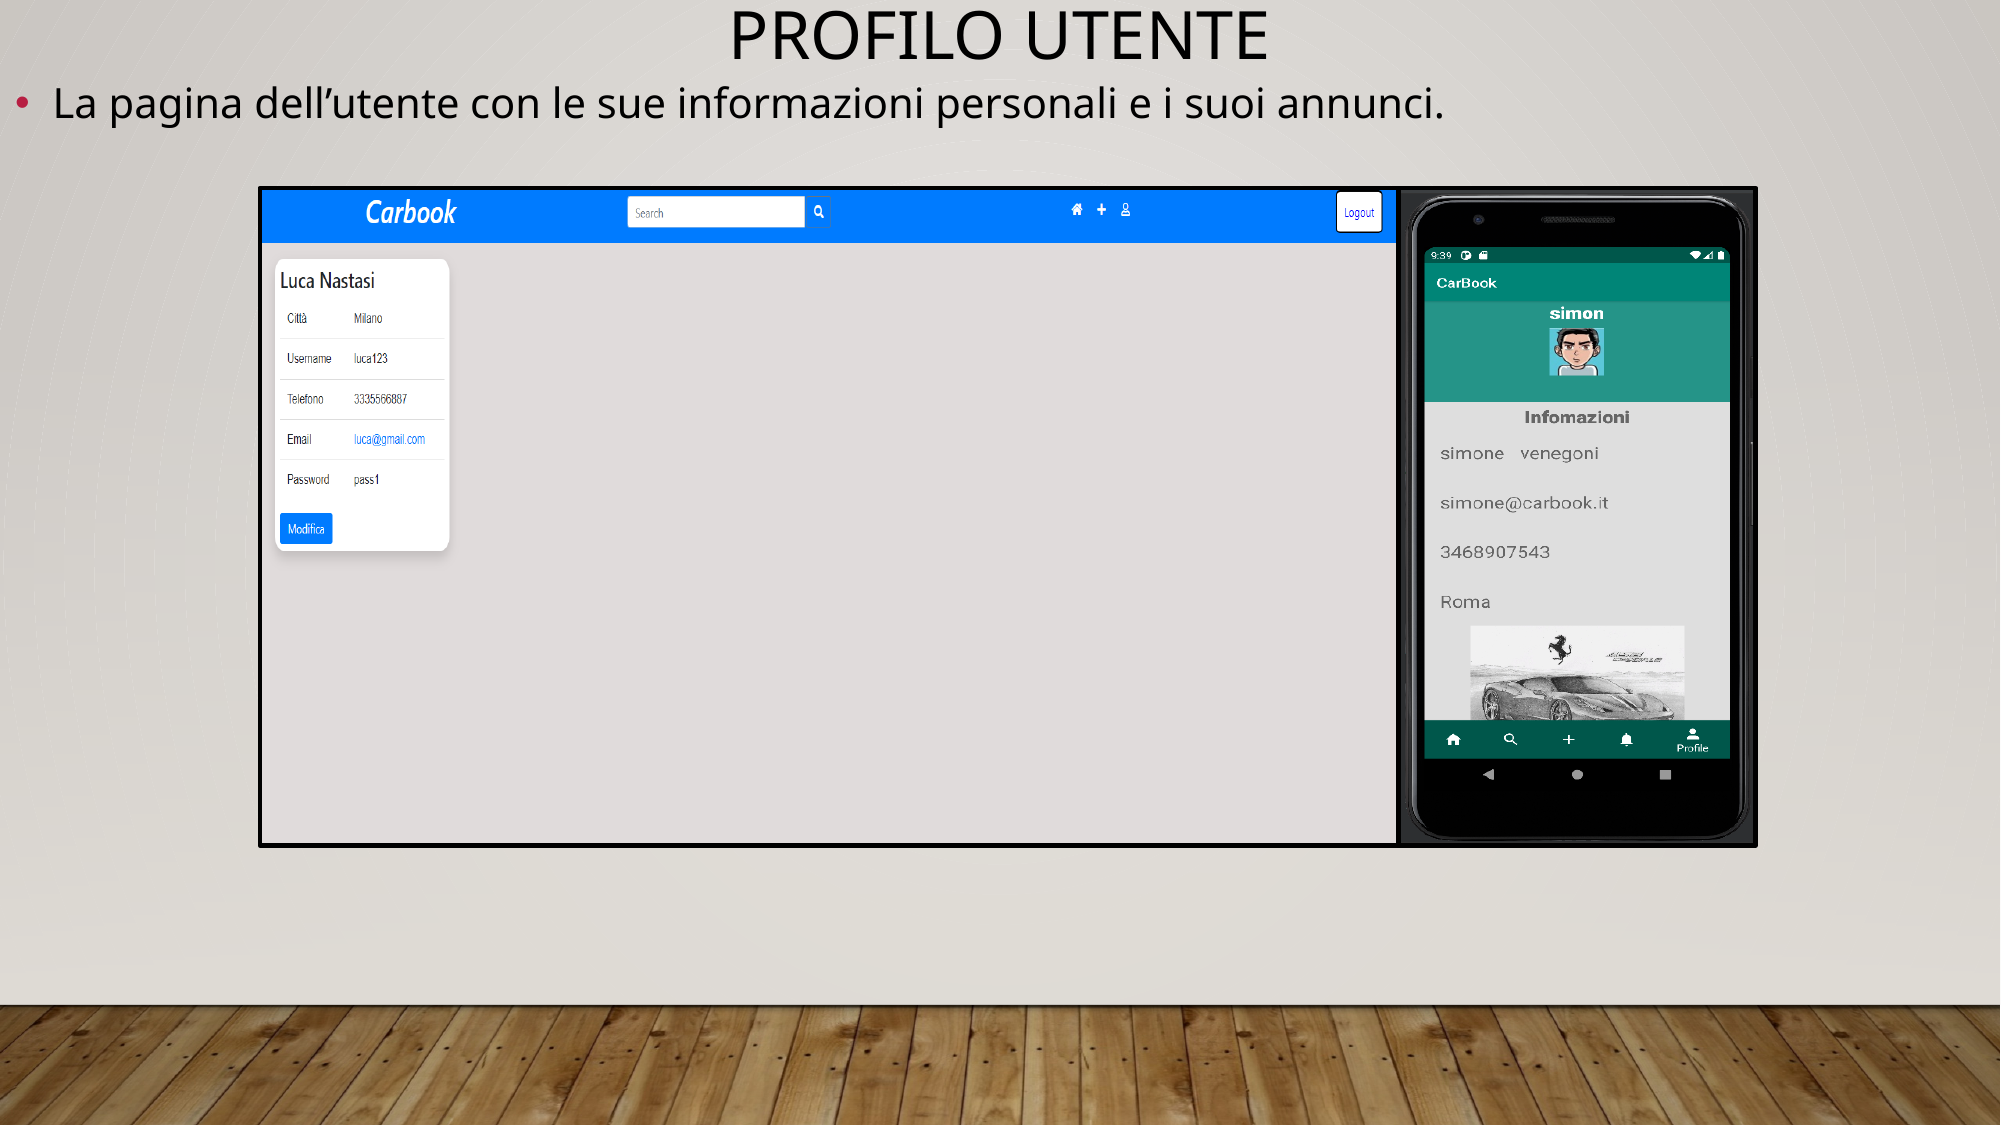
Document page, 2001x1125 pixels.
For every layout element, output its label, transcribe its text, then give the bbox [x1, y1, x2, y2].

list La pagina dell’utente con le sue informazioni personali e i suoi annunci. [0, 59, 2000, 137]
picture [0, 1005, 2000, 1125]
title Profilo utente [0, 0, 2000, 59]
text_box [261, 190, 1754, 844]
